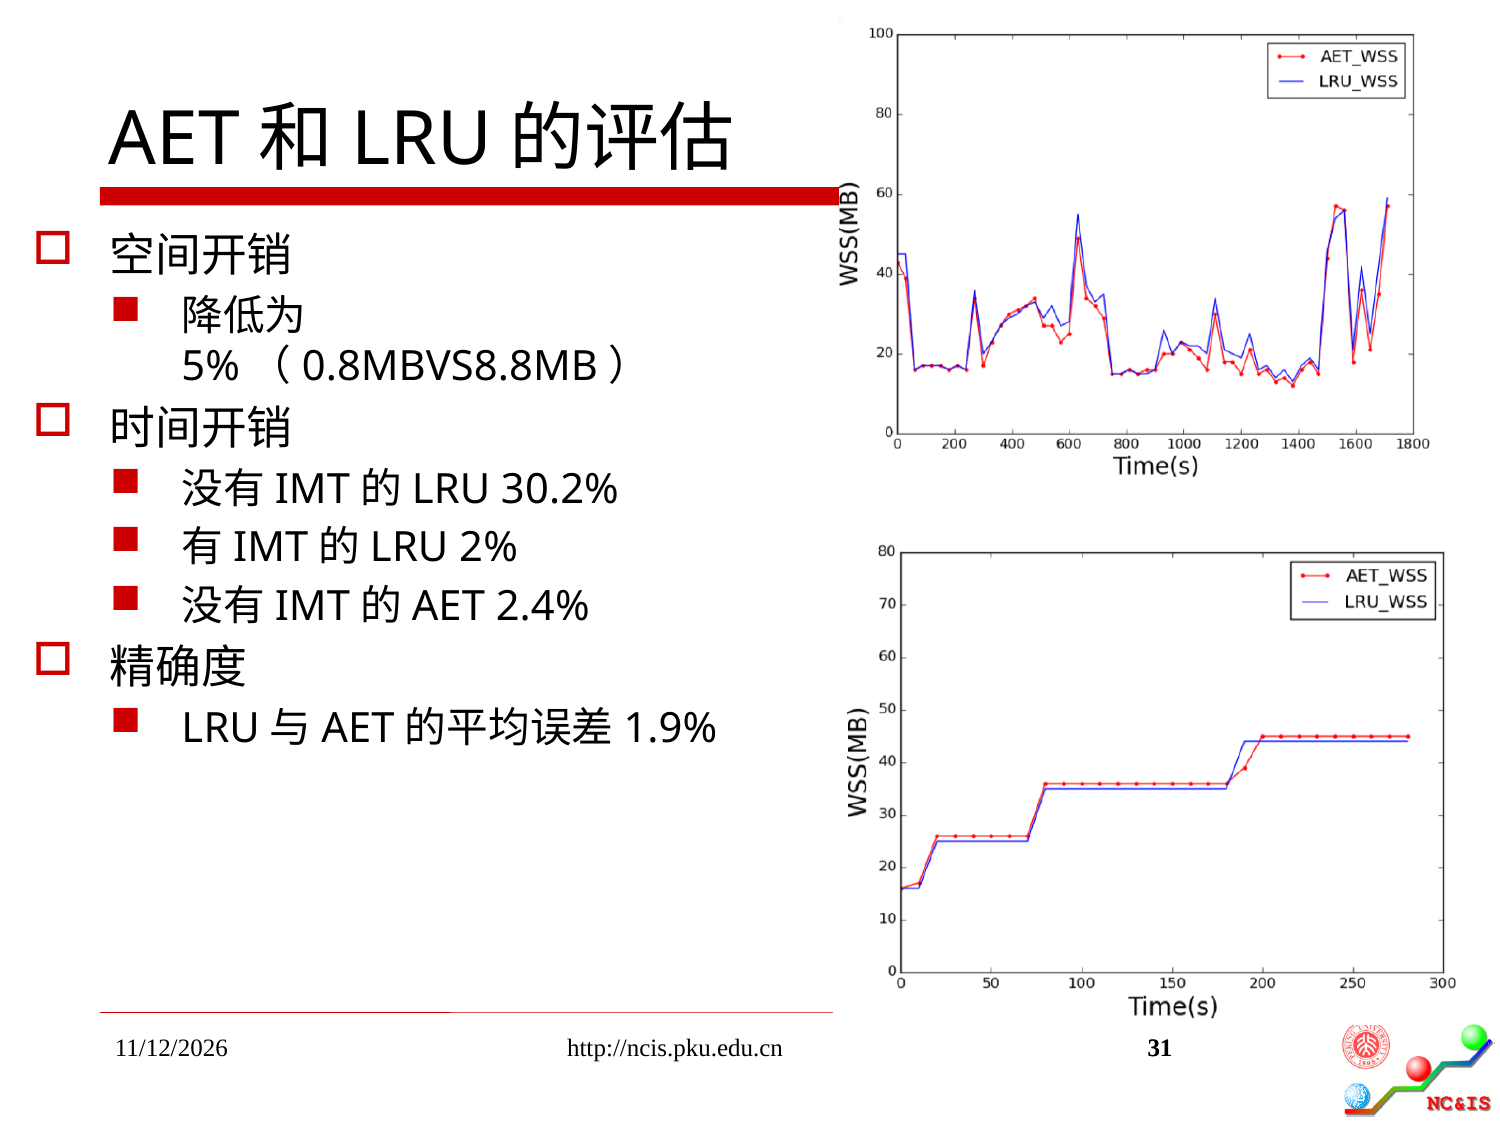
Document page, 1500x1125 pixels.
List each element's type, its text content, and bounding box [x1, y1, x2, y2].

text_box 2017/5/31 [99, 1024, 425, 1103]
picture [839, 19, 1456, 477]
text_box 空间开销 降低为5%（0.8MBVS8.8MB） 时间开销 没有IMT的LRU 30.2% 有IMT的LRU 2% 没有IMT的AET 2.4% 精确度 LRU与AET的平均误差1.9% [17, 218, 739, 994]
picture [833, 530, 1495, 1117]
text_box 31 [937, 1025, 1188, 1103]
text_box http://ncis.pku.edu.cn [437, 1024, 913, 1103]
title AET和LRU的评估 [93, 37, 839, 188]
